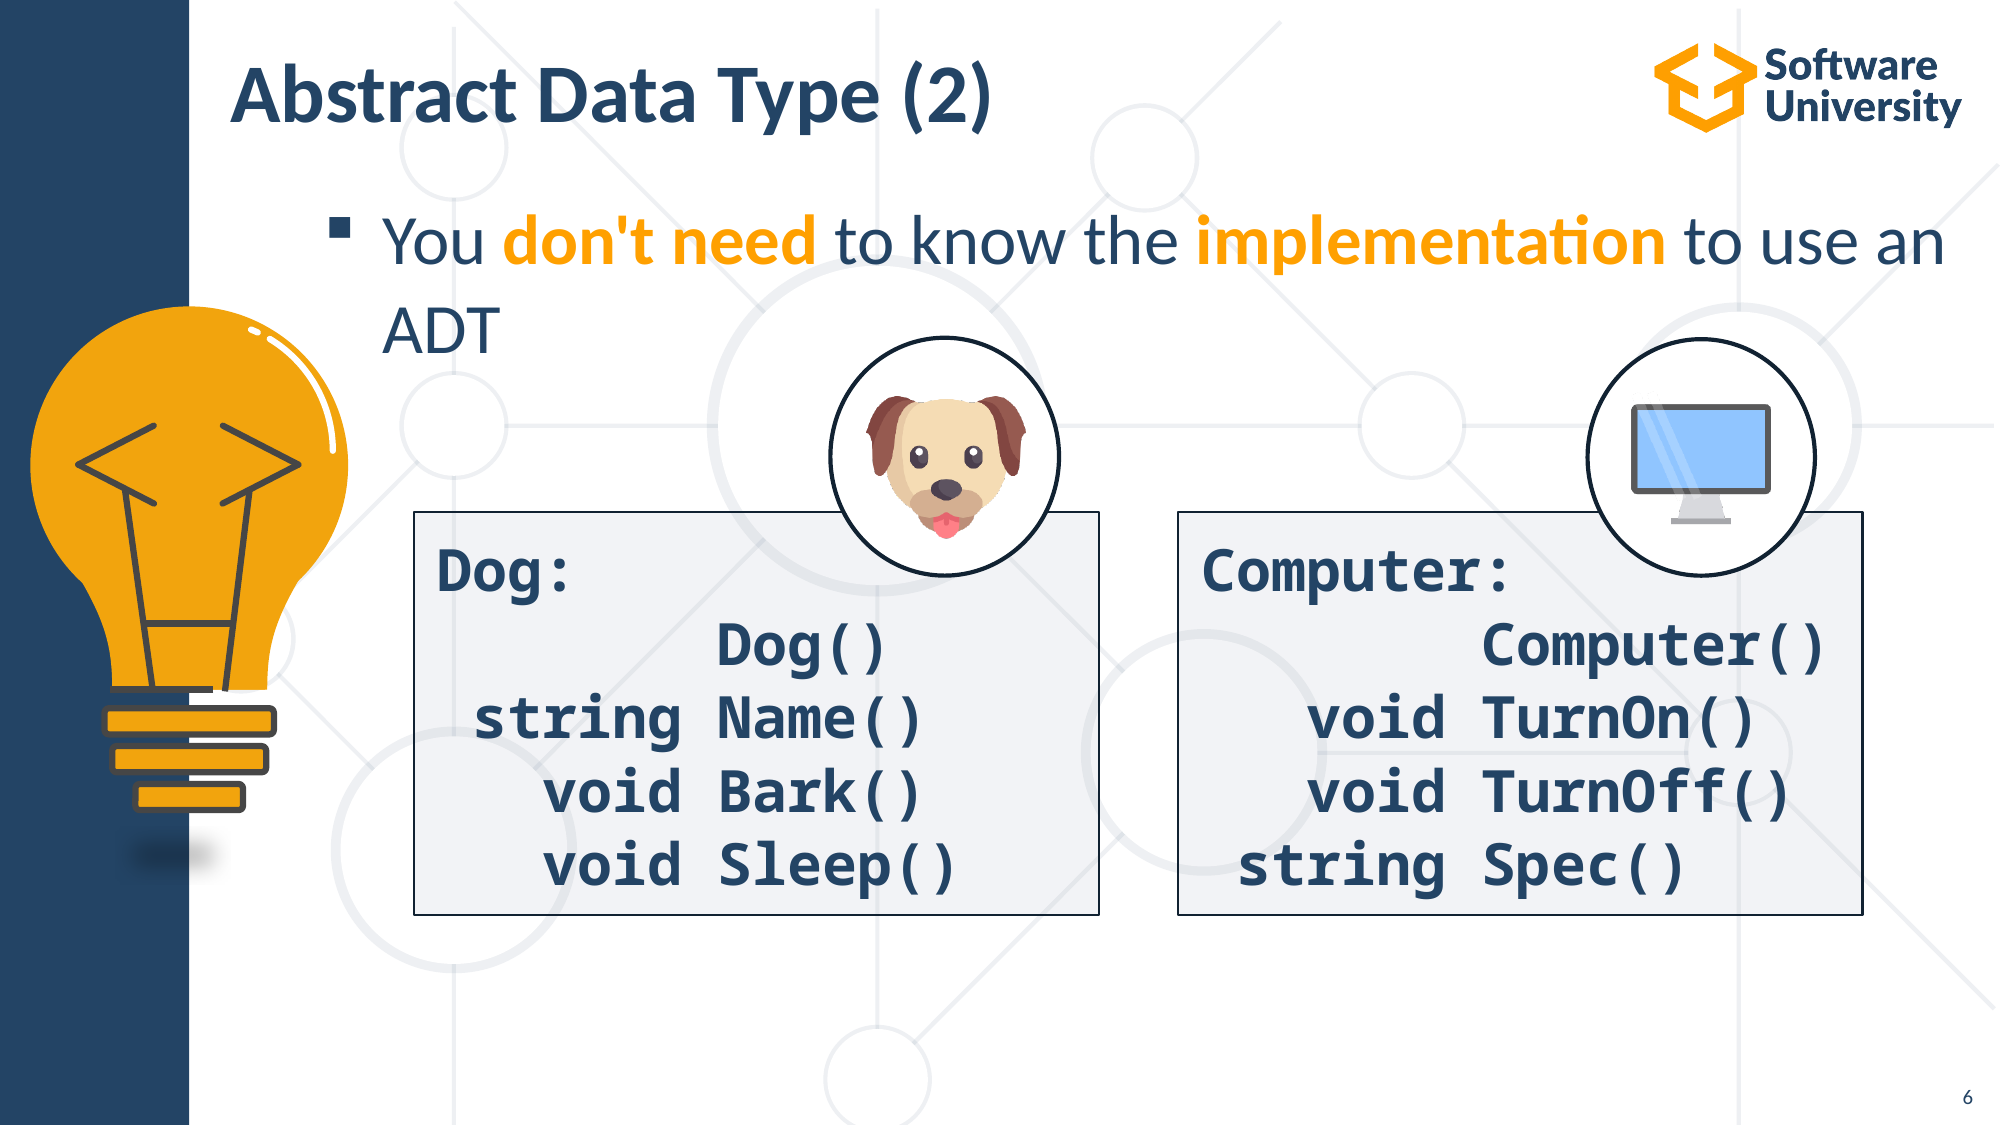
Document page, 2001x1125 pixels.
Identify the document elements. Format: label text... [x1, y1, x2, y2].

list You don't need to know the implementation to use an ADT [306, 183, 1968, 1094]
picture [1641, 31, 1973, 145]
text_box 6 [1927, 1067, 1989, 1117]
picture [1631, 387, 1771, 527]
text_box Dog: Dog() string Name() void Bark() void Sleep() [414, 512, 1100, 915]
text_box [1585, 337, 1818, 578]
text_box Computer: Computer() void TurnOn() void TurnOff() string Spec() [1177, 512, 1863, 915]
picture [866, 387, 1026, 547]
title Abstract Data Type (2) [212, 16, 1628, 162]
text_box [828, 335, 1062, 541]
text_box [876, 555, 1013, 578]
